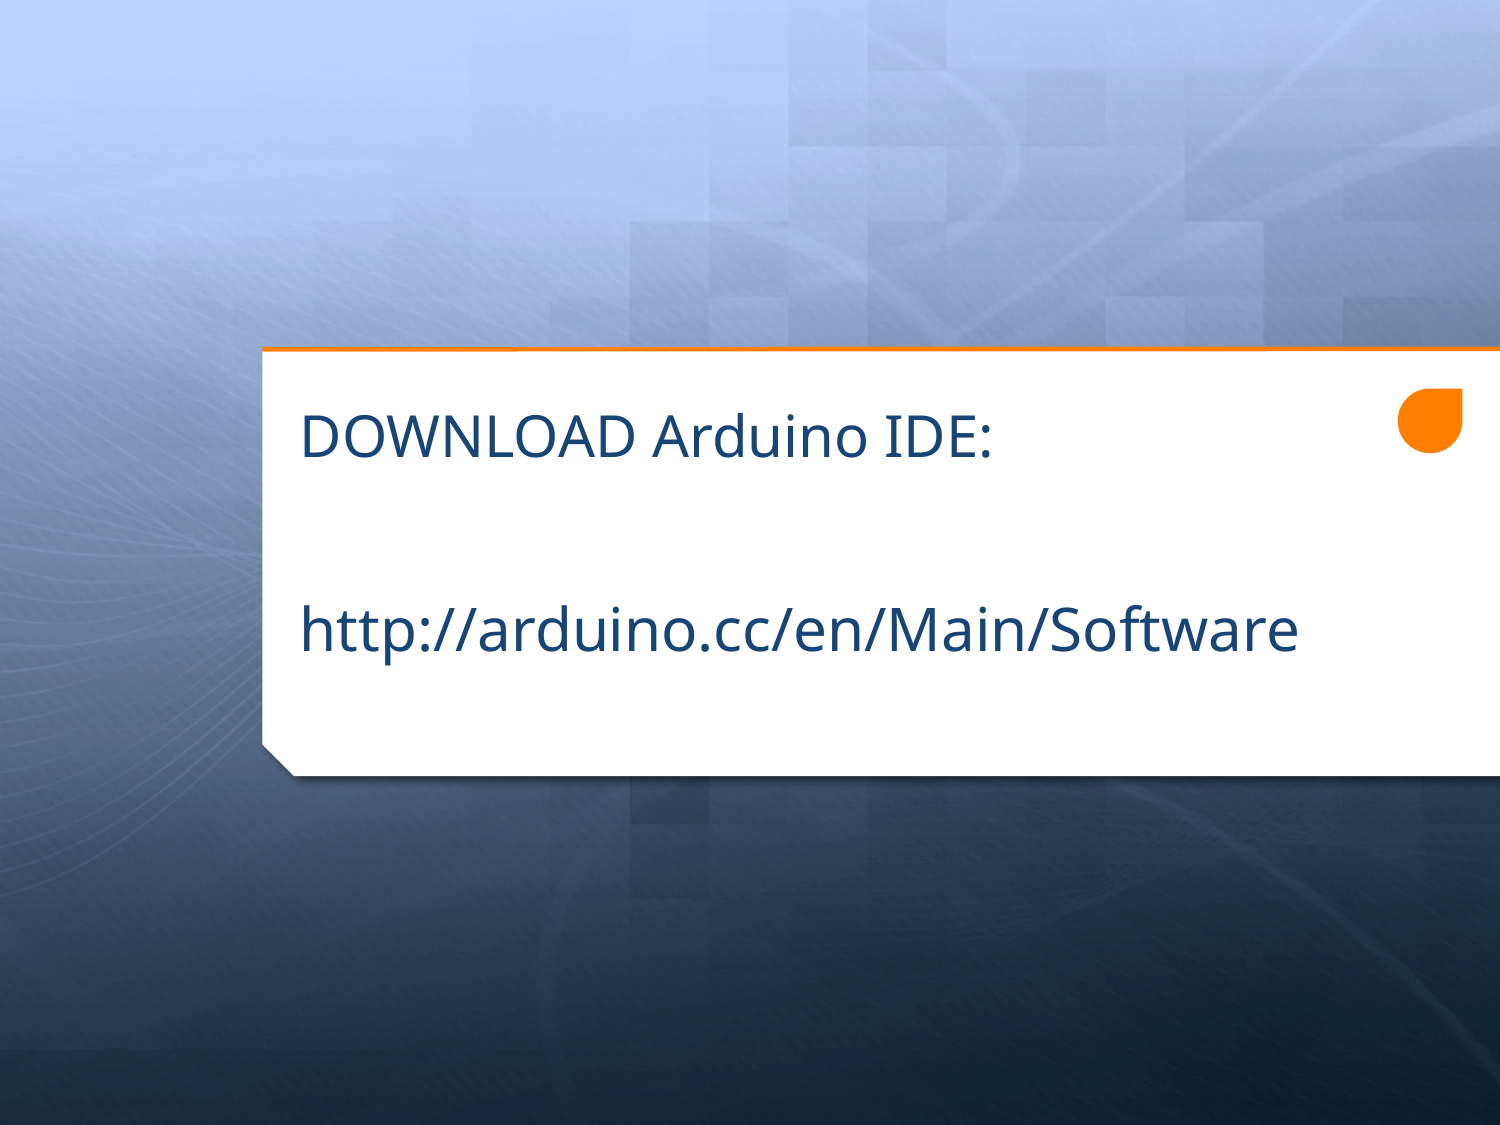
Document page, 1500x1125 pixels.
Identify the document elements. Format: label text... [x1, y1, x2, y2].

list DOWNLOAD Arduino IDE: [284, 388, 1248, 483]
title http://arduino.cc/en/Main/Software [284, 563, 1392, 677]
